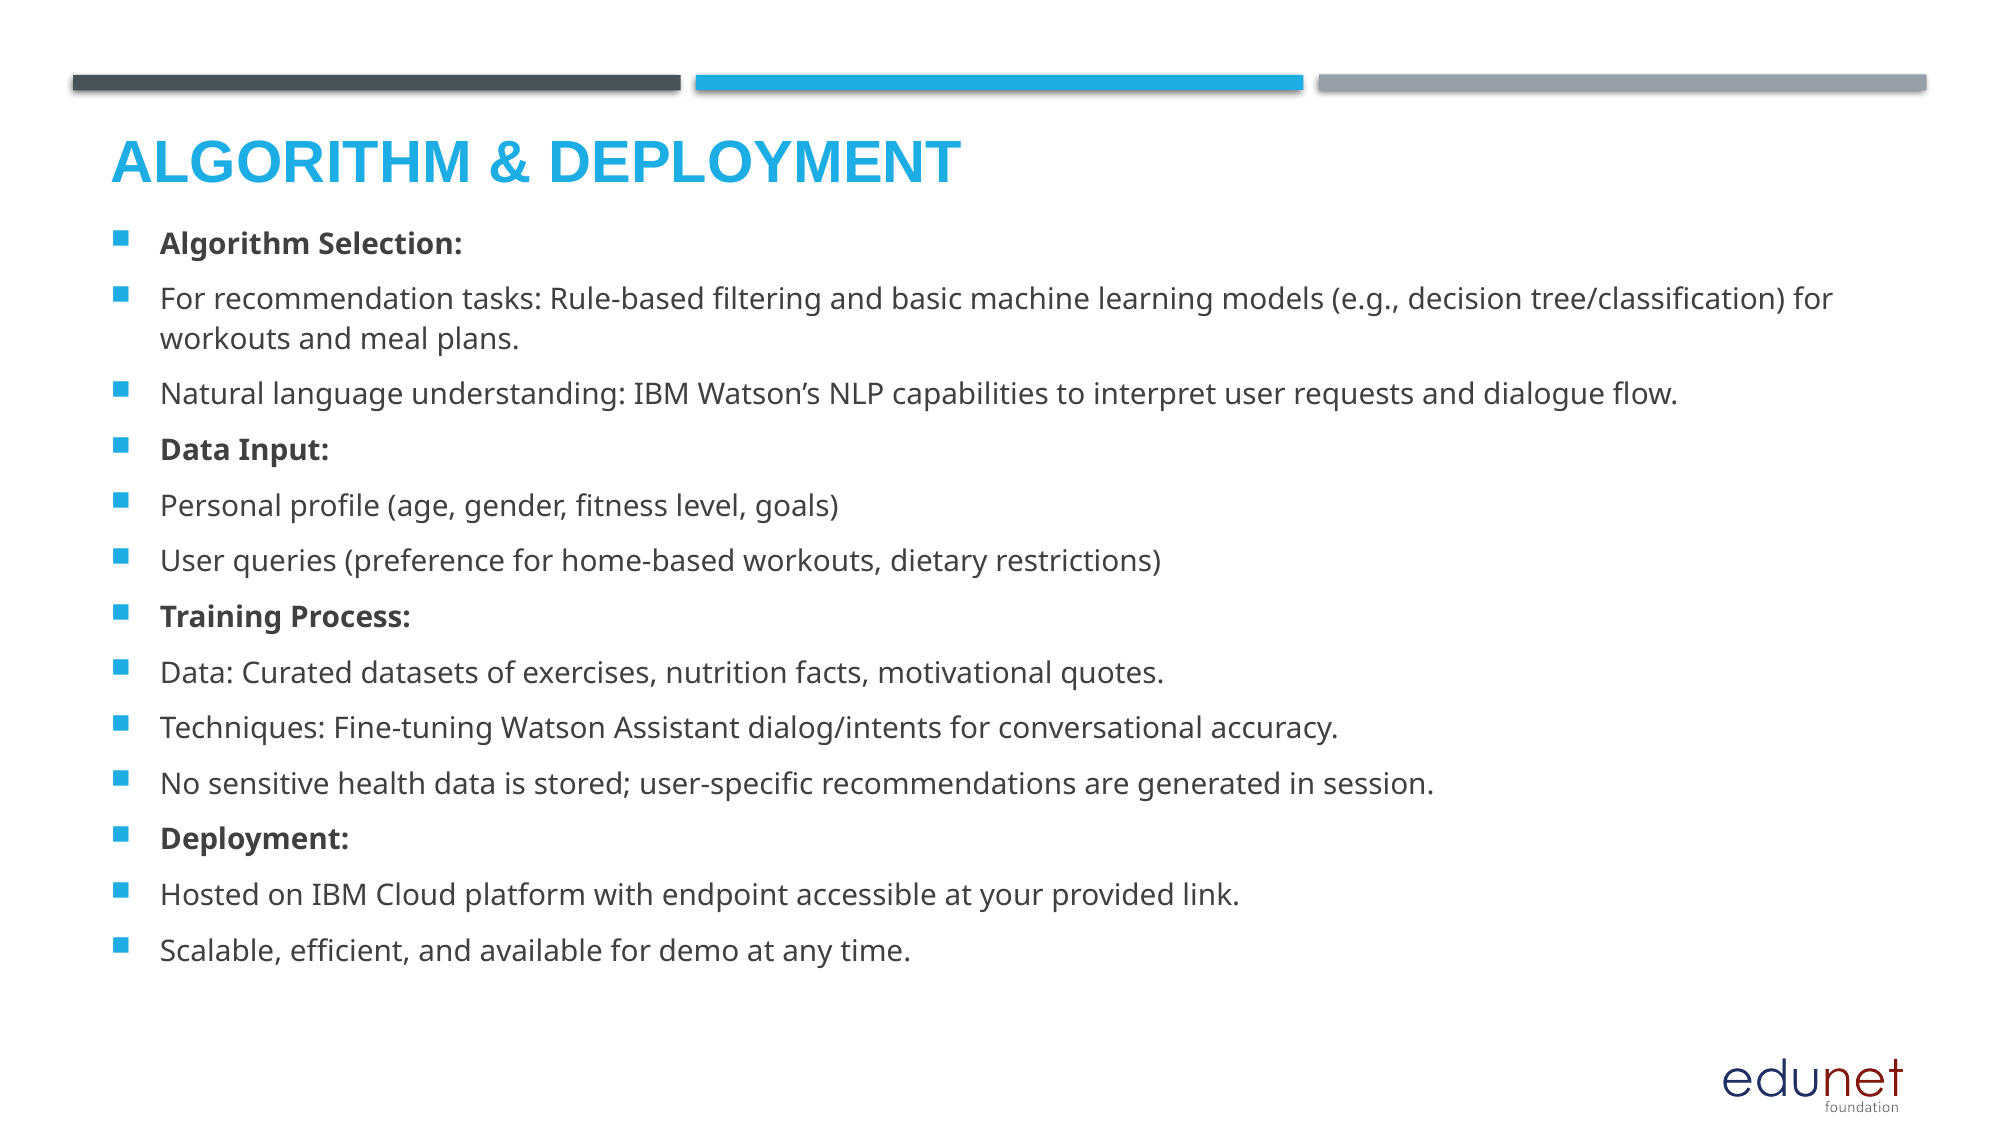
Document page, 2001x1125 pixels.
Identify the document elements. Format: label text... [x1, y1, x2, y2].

list Algorithm Selection: For recommendation tasks: Rule-based filtering and basic machine learning models (e.g., decision tree/classification) for workouts and meal plans. Natural language understanding: IBM Watson’s NLP capabilities to interpret user requests and dialogue flow. Data Input: Personal profile (age, gender, fitness level, goals) User queries (preference for home-based workouts, dietary restrictions) Training Process: Data: Curated datasets of exercises, nutrition facts, motivational quotes. Techniques: Fine-tuning Watson Assistant dialog/intents for conversational accuracy. No sensitive health data is stored; user-specific recommendations are generated in session. Deployment: Hosted on IBM Cloud platform with endpoint accessible at your provided link. Scalable, efficient, and available for demo at any time. [95, 213, 1905, 981]
picture [1719, 1056, 1905, 1116]
title Algorithm & Deployment [95, 115, 1905, 203]
